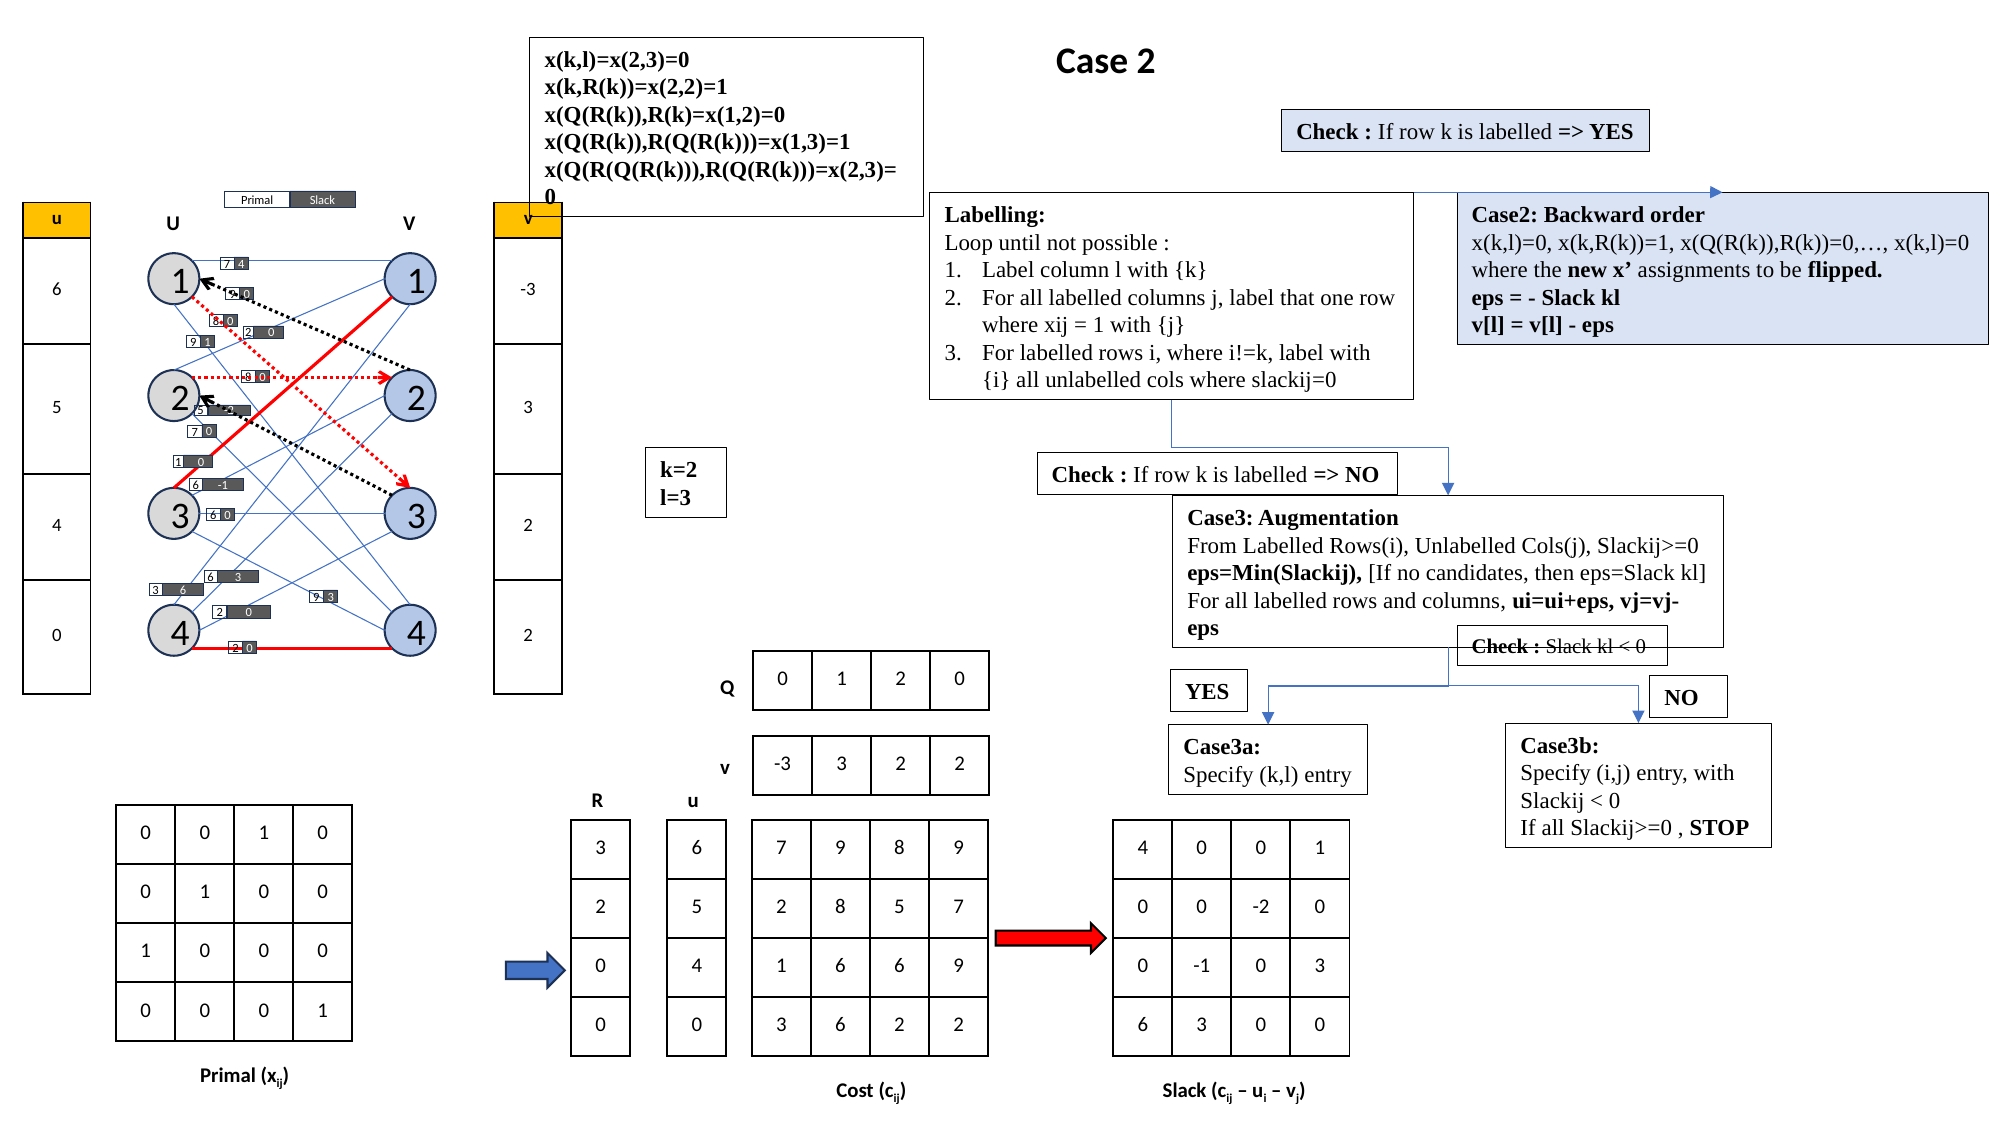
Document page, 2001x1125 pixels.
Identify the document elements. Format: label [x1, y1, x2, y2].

text_box [929, 192, 1772, 848]
table_cell [294, 865, 351, 922]
table_cell [495, 239, 561, 343]
table_cell [1291, 998, 1349, 1055]
text_box [645, 447, 727, 518]
table_cell [668, 998, 725, 1055]
table_cell [1232, 880, 1289, 937]
text_box [504, 950, 567, 991]
table_cell [1173, 998, 1230, 1055]
table_header [813, 652, 870, 709]
table_cell [753, 998, 810, 1055]
table_header [754, 737, 811, 794]
table_cell [1232, 998, 1289, 1055]
table_cell [871, 880, 928, 937]
text_box [1456, 192, 1989, 345]
text_box [812, 1068, 930, 1113]
table_cell [117, 924, 174, 981]
table_cell [176, 983, 233, 1040]
table_header [294, 806, 351, 863]
table_cell [176, 924, 233, 981]
table_cell [871, 998, 928, 1055]
table_cell [871, 939, 928, 996]
table_cell [753, 880, 810, 937]
table_cell [1173, 939, 1230, 996]
text_box [224, 190, 356, 208]
table_cell [495, 475, 561, 579]
text_box [1170, 669, 1248, 712]
table_header [872, 652, 929, 709]
table_cell [495, 345, 561, 473]
table_header [872, 737, 929, 794]
table_header [871, 821, 928, 878]
table_header [117, 806, 174, 863]
text_box [994, 920, 1108, 956]
text_box [672, 746, 753, 820]
table_cell [1173, 880, 1230, 937]
table_cell [930, 880, 987, 937]
text_box [1649, 675, 1728, 718]
table_cell [235, 924, 292, 981]
table_header [235, 806, 292, 863]
text_box [147, 252, 437, 657]
table_header [572, 821, 629, 878]
text_box [576, 779, 625, 820]
table_cell [235, 865, 292, 922]
table_cell [572, 939, 629, 996]
table_cell [1114, 939, 1171, 996]
table_cell [930, 939, 987, 996]
table_header [1114, 821, 1171, 878]
table_header [1232, 821, 1289, 878]
table_cell [668, 880, 725, 937]
text_box [151, 201, 200, 242]
table_header [753, 821, 810, 878]
table_header [931, 737, 988, 794]
table_cell [294, 924, 351, 981]
text_box [180, 1054, 310, 1098]
text_box [388, 201, 437, 242]
table_header [812, 821, 869, 878]
table_cell [668, 939, 725, 996]
table_cell [1114, 880, 1171, 937]
table_cell [24, 475, 90, 579]
table_header [495, 203, 561, 237]
text_box [1281, 0, 1650, 468]
table_header [930, 821, 987, 878]
table_header [1291, 821, 1349, 878]
table_cell [1114, 998, 1171, 1055]
table_cell [176, 865, 233, 922]
table_cell [117, 865, 174, 922]
table_cell [24, 345, 90, 473]
table_header [754, 652, 811, 709]
table_cell [753, 939, 810, 996]
table_cell [1291, 880, 1349, 937]
table_header [1173, 821, 1230, 878]
text_box [529, 28, 1289, 217]
text_box [705, 666, 752, 706]
table_cell [24, 239, 90, 343]
table_cell [572, 880, 629, 937]
table_header [24, 203, 90, 237]
table_cell [235, 983, 292, 1040]
text_box [1139, 1068, 1330, 1113]
table_cell [294, 983, 351, 1040]
table_cell [24, 581, 90, 693]
table_header [176, 806, 233, 863]
table_header [668, 821, 725, 878]
table_cell [812, 939, 869, 996]
table_cell [812, 998, 869, 1055]
table_cell [812, 880, 869, 937]
table_cell [495, 581, 561, 693]
table_cell [572, 998, 629, 1055]
table_header [813, 737, 870, 794]
table_cell [930, 998, 987, 1055]
table_cell [117, 983, 174, 1040]
table_cell [1291, 939, 1349, 996]
table_cell [1232, 939, 1289, 996]
table_header [931, 652, 988, 709]
